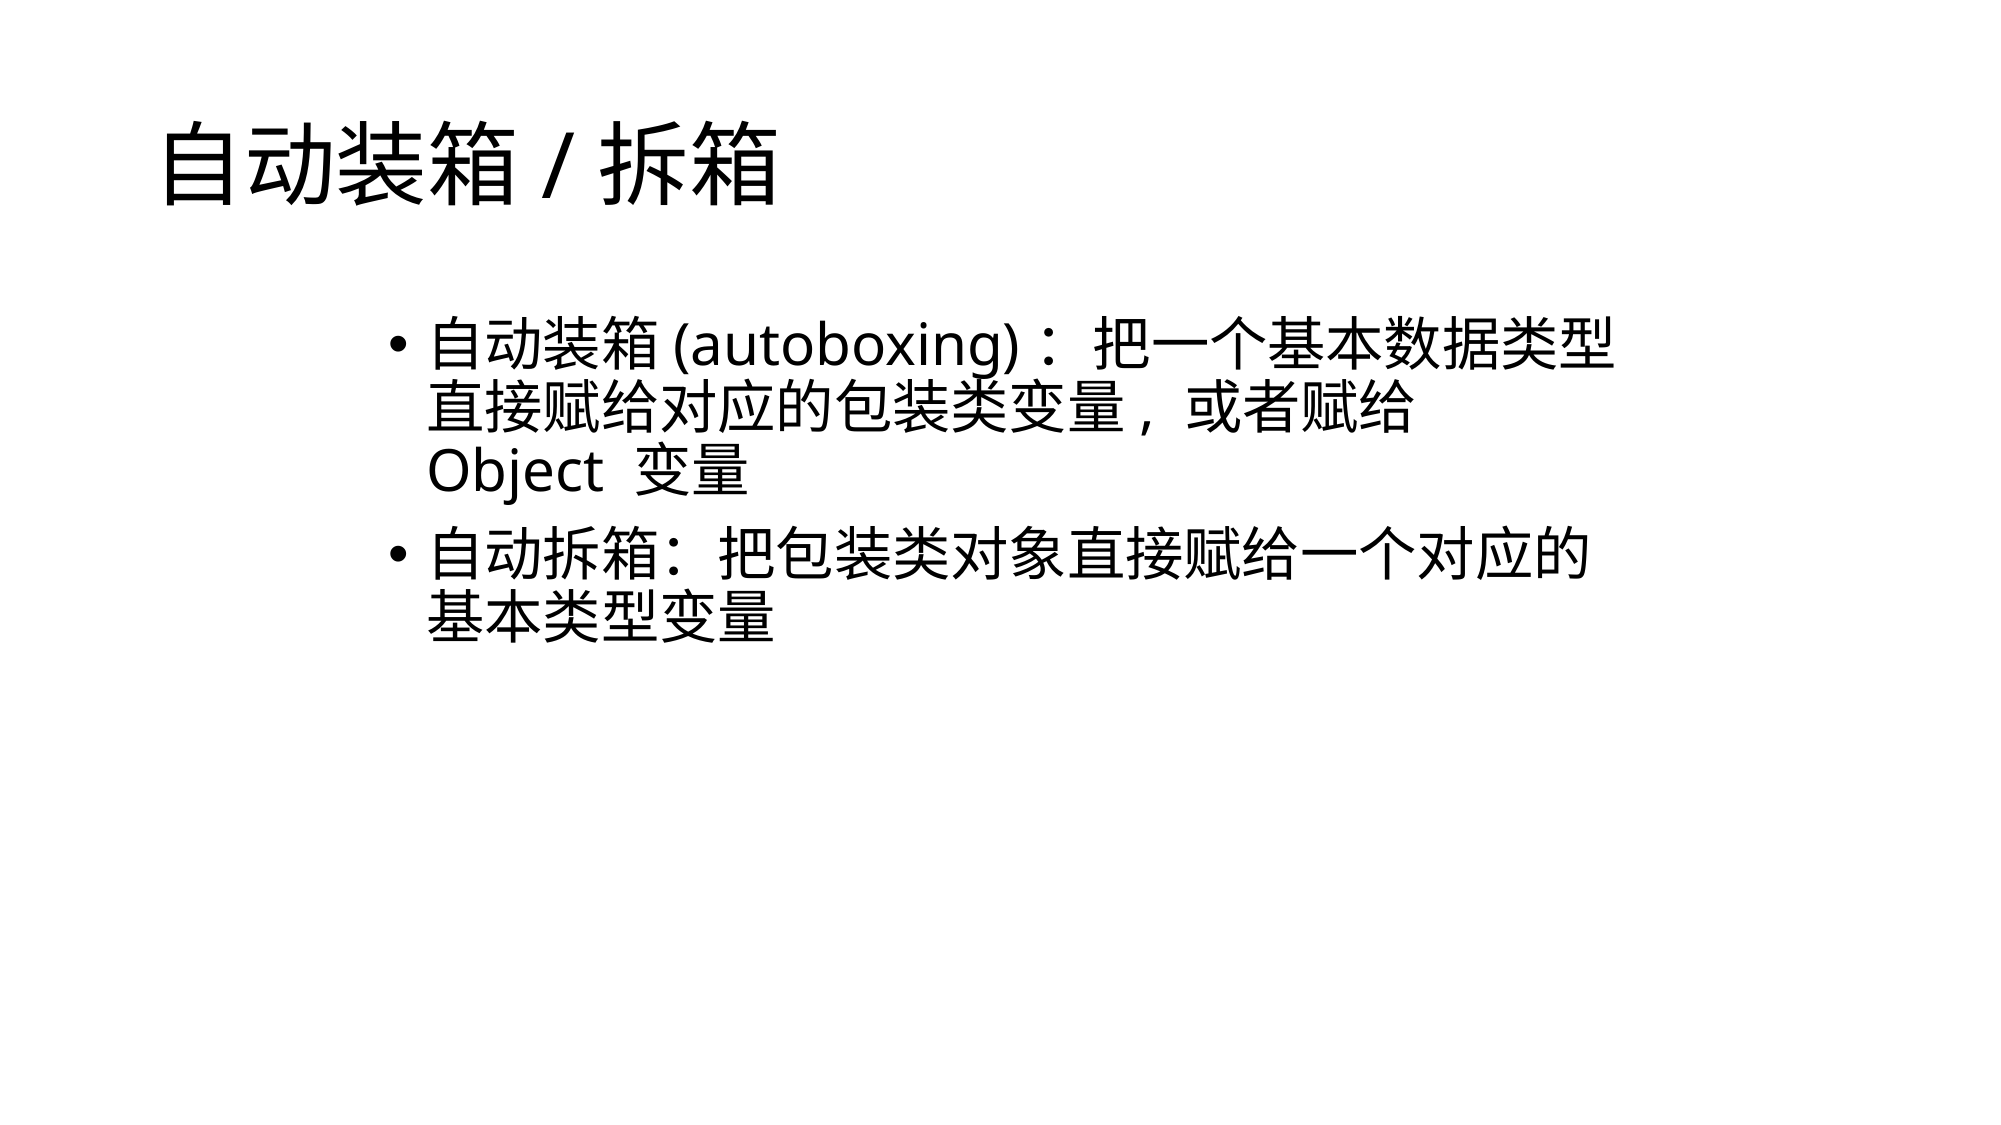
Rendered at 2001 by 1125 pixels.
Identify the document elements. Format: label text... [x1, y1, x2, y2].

list 自动装箱(autoboxing)：把一个基本数据类型直接赋给对应的包装类变量, 或者赋给 Object 变量 自动拆箱：把包装类对象直接赋给一个对应的基本类型变量 [373, 308, 1637, 981]
title 自动装箱/拆箱 [137, 59, 1863, 278]
